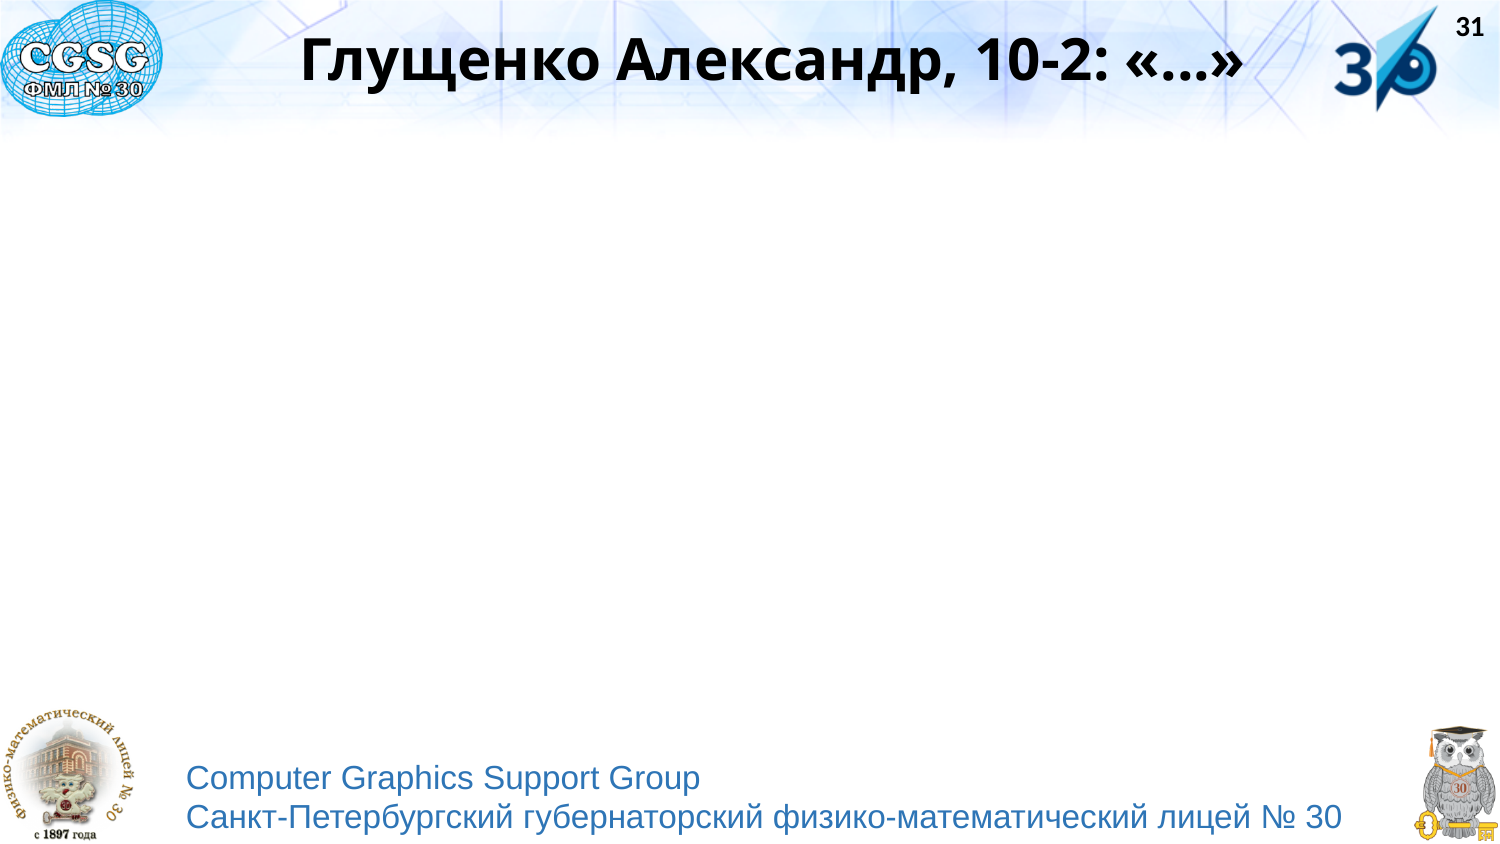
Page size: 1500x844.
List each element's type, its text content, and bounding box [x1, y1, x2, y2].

picture [1414, 726, 1498, 841]
title Глущенко Александр, 10-2: «...» [149, 9, 1397, 114]
picture [0, 686, 156, 844]
picture [0, 0, 1500, 146]
